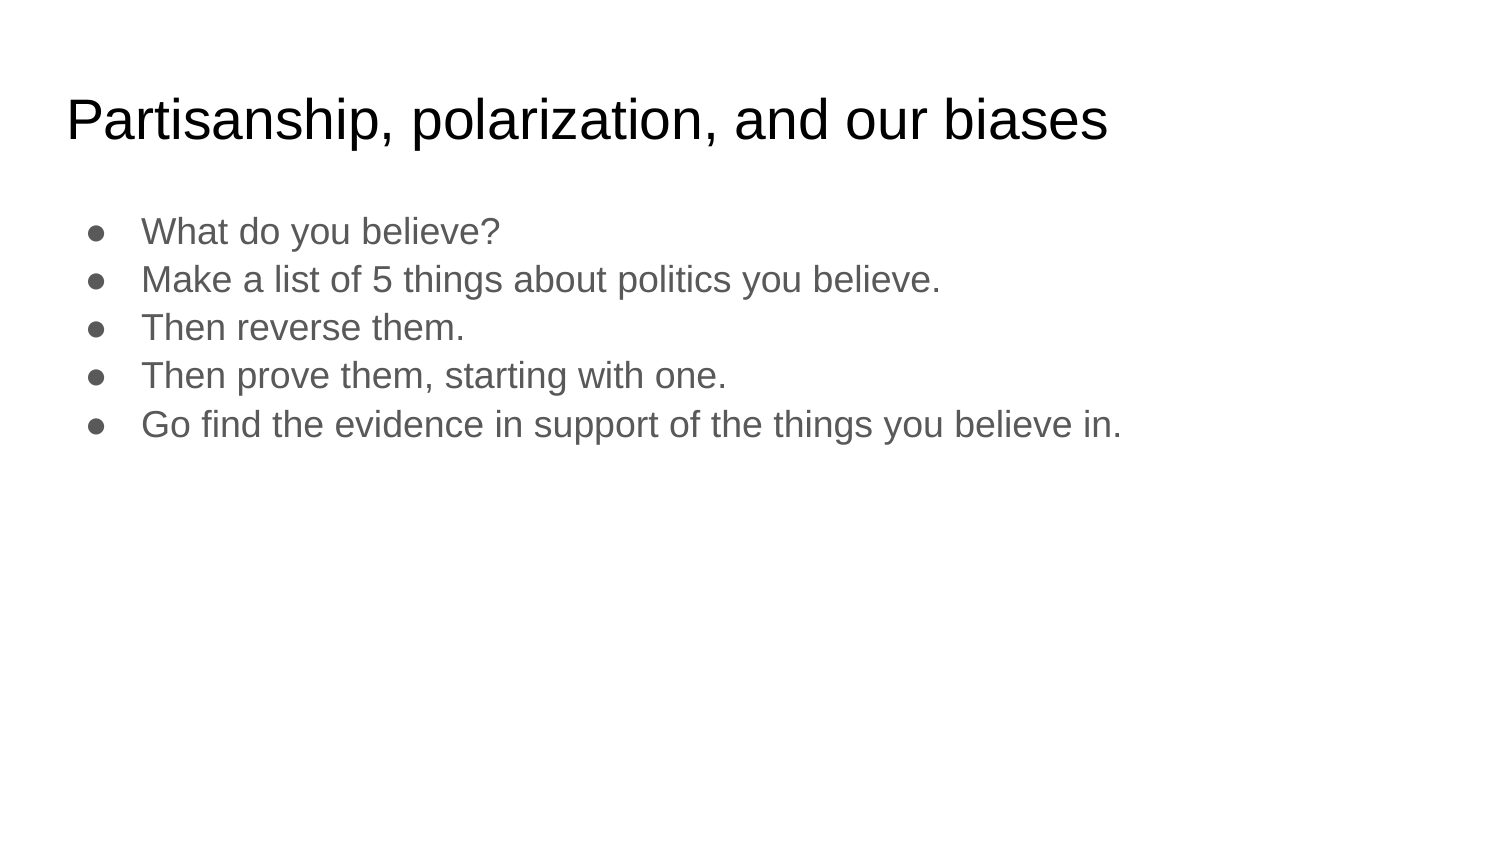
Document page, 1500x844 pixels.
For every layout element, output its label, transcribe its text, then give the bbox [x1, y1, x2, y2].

title Partisanship, polarization, and our biases [51, 72, 1449, 167]
list What do you believe? Make a list of 5 things about politics you believe. Then reverse them. Then prove them, starting with one. Go find the evidence in support of the things you believe in. [51, 189, 1449, 750]
